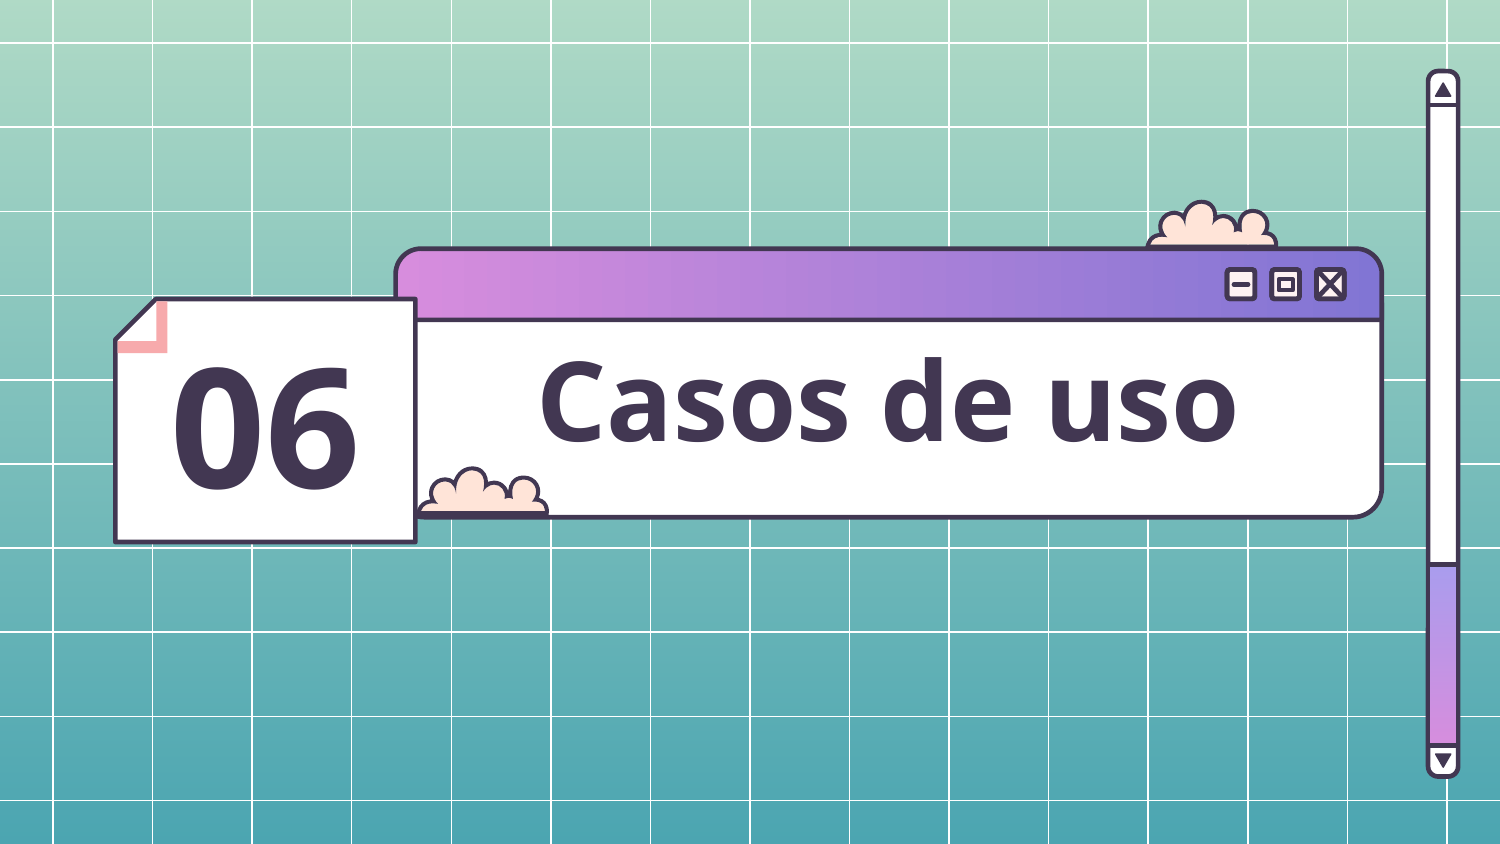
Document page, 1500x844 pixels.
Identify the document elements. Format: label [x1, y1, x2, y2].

text_box [115, 298, 416, 543]
text_box [1144, 199, 1279, 249]
text_box [395, 248, 1383, 518]
text_box [415, 466, 550, 516]
